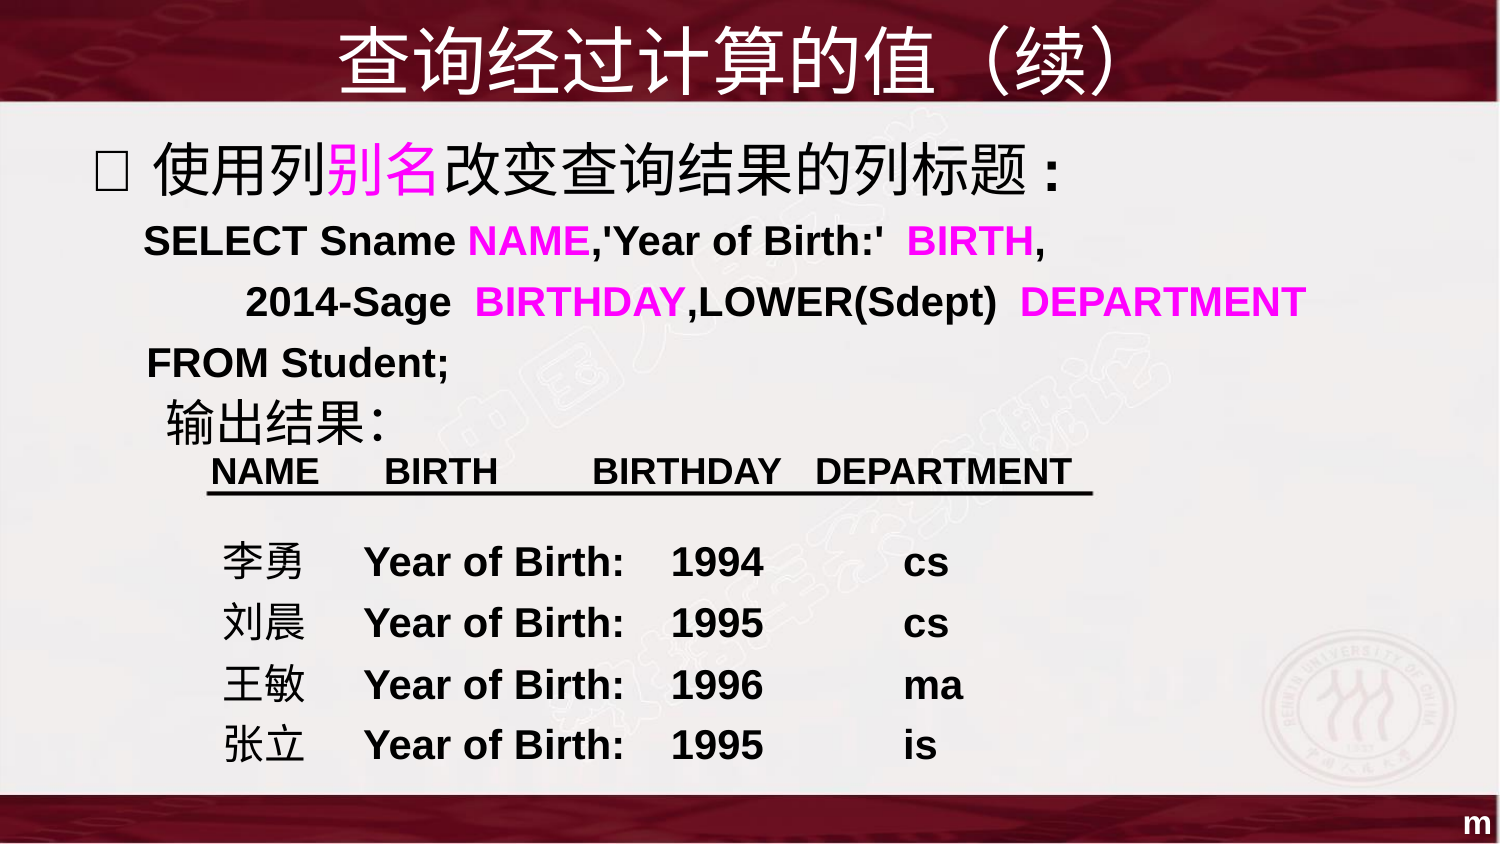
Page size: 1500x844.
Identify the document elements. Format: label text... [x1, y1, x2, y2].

text_box 李勇 Year of Birth: 1994 刘晨 Year of Birth: 1995 王敏 Year of Birth: 1996 张立 Year of Birth: 1995 [222, 538, 835, 769]
text_box BIRTHDAY DEPARTMENT [592, 450, 1149, 493]
text_box m [1462, 804, 1500, 842]
text_box 查询经过计算的值（续） [336, 29, 1289, 105]
text_box cs cs ma is [903, 538, 1026, 769]
text_box 使用列别名改变查询结果的列标题: SELECT Sname NAME,'Year of Birth:' BIRTH, 2014-Sage BIRTHDAY,LOWER(Sdept) DEPARTMENT FROM Student; [90, 137, 1498, 386]
text_box NAME BIRTH [210, 450, 555, 493]
text_box [0, 0, 1500, 844]
text_box 输出结果： [165, 401, 492, 452]
